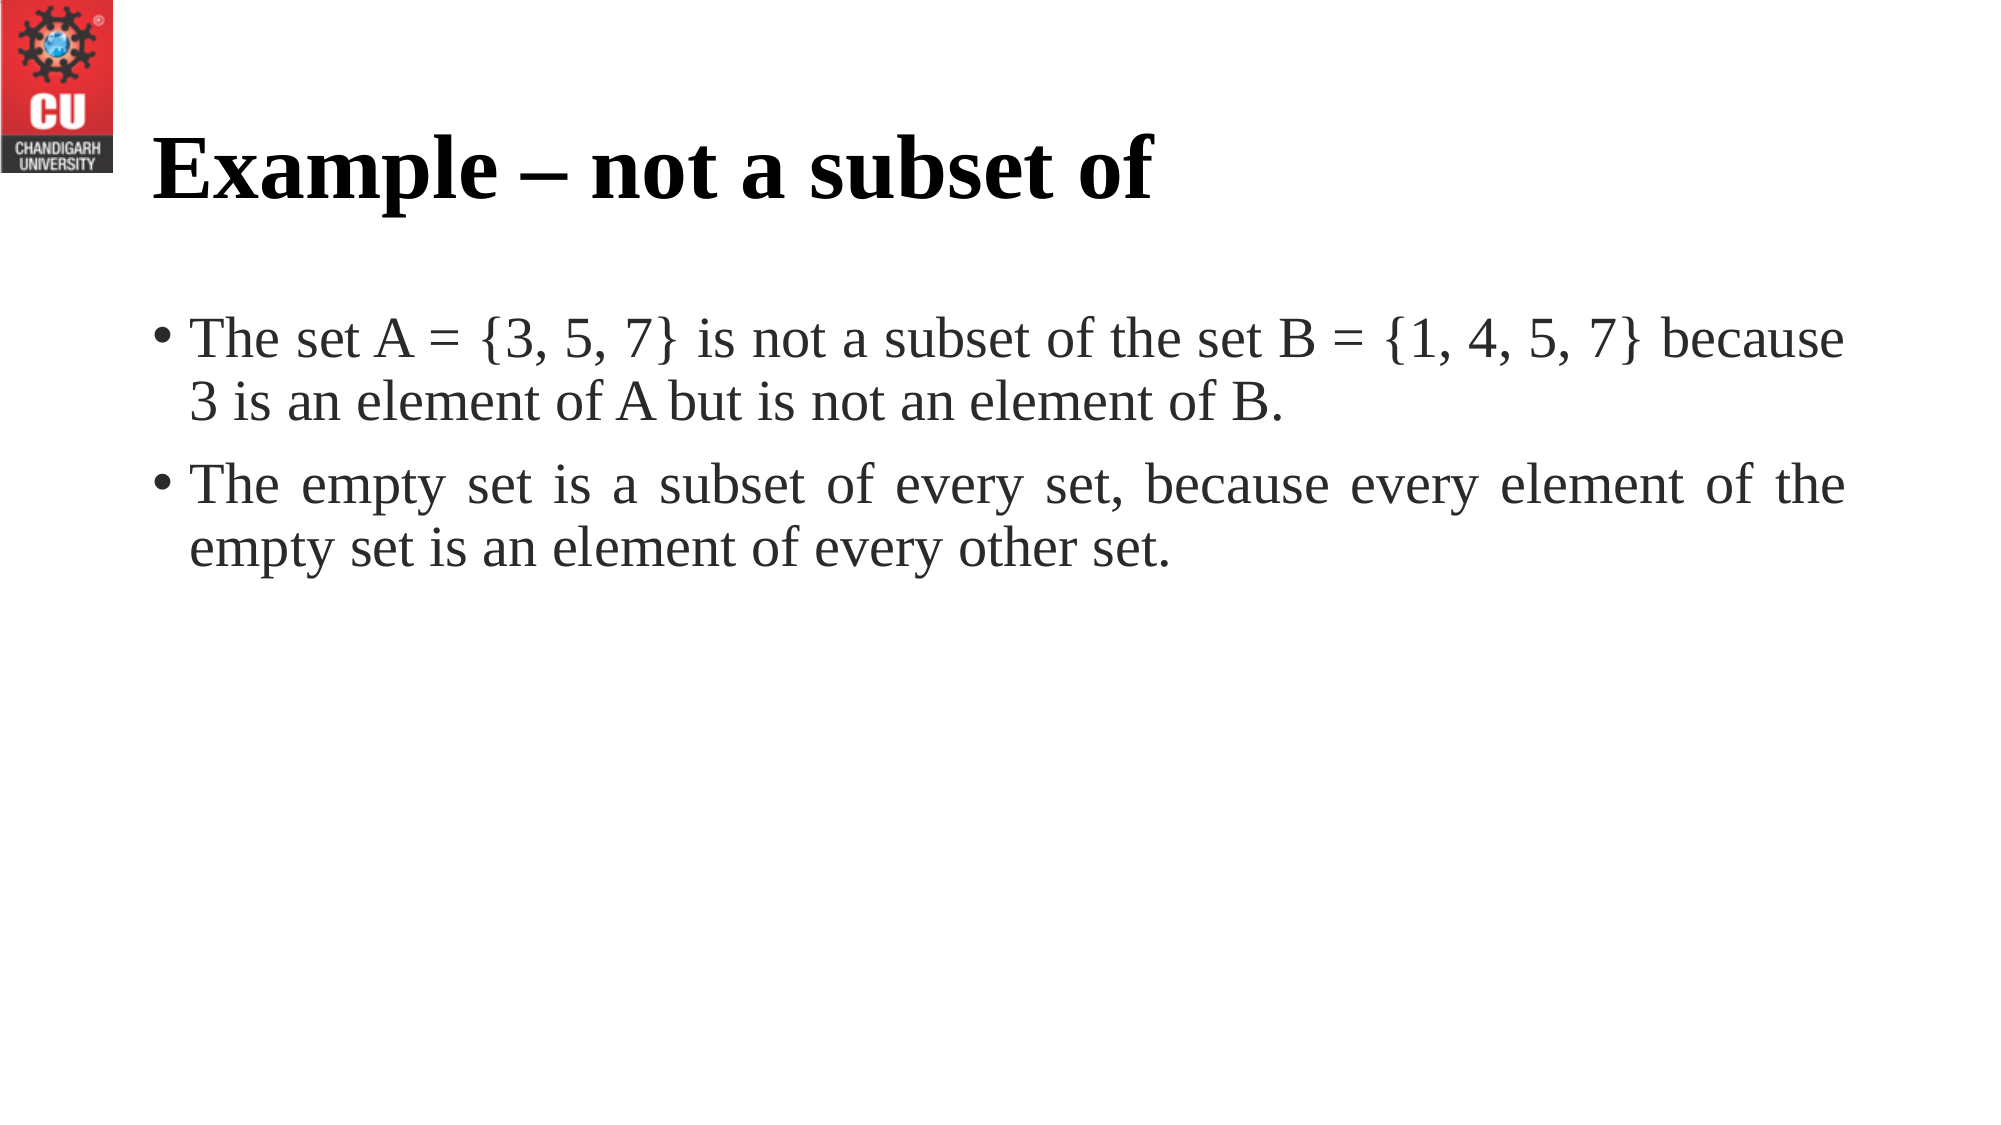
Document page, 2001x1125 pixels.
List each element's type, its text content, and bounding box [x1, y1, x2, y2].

title Example – not a subset of [137, 59, 1863, 278]
picture [0, 0, 113, 173]
list The set A = {3, 5, 7} is not a subset of the set B = {1, 4, 5, 7} because 3 is an element of A but is not an element of B. The empty set is a subset of every set, because every element of the empty set is an element of every other set. [137, 299, 1863, 1014]
